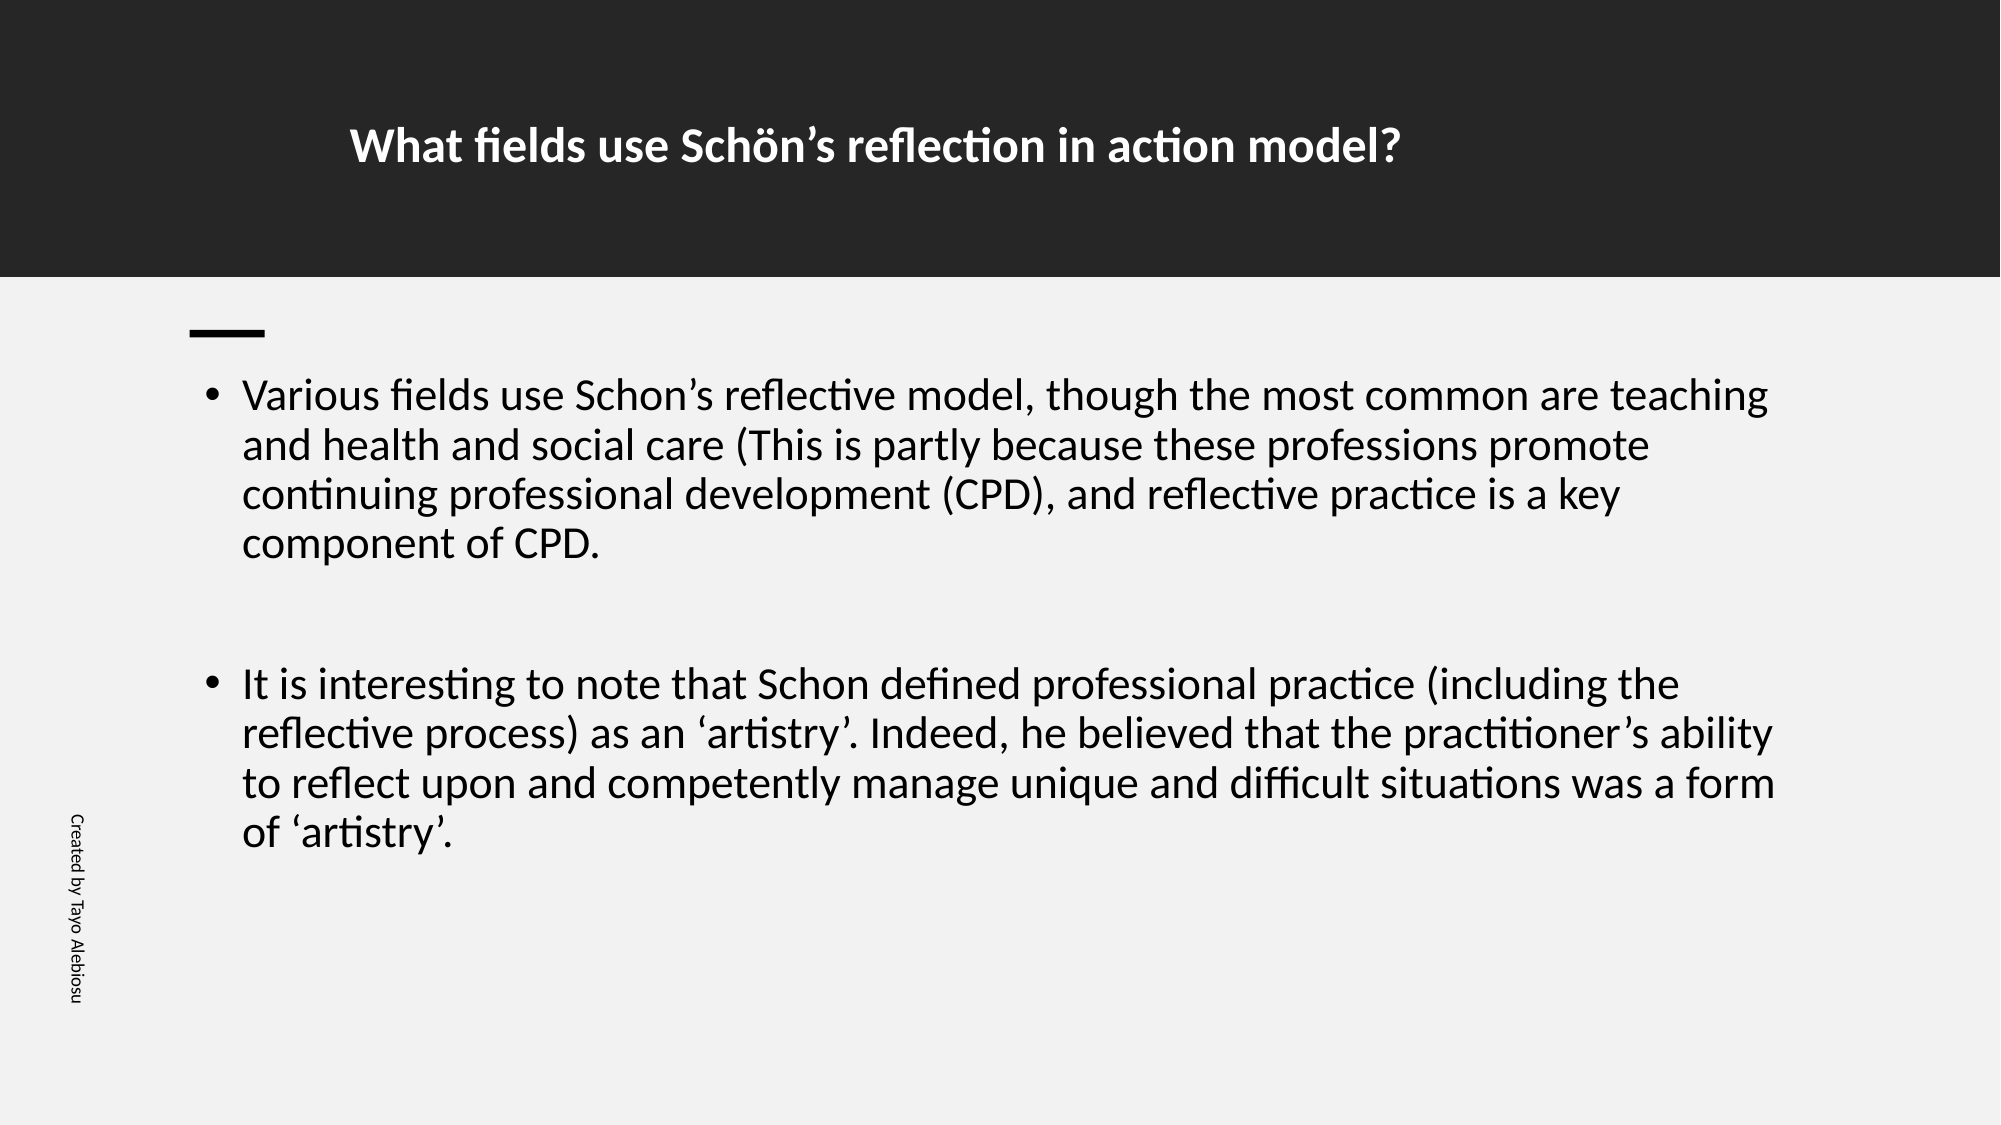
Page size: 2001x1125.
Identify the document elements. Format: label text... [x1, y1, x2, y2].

text_box [0, 276, 2000, 1125]
text_box [0, 0, 2000, 276]
text_box [189, 329, 266, 338]
list Various fields use Schon’s reflective model, though the most common are teaching and health and social care (This is partly because these professions promote continuing professional development (CPD), and reflective practice is a key component of CPD. It is interesting to note that Schon defined professional practice (including the reflective process) as an ‘artistry’. Indeed, he believed that the practitioner’s ability to reflect upon and competently manage unique and difficult situations was a form of ‘artistry’. [189, 363, 1811, 1014]
footer Created by Tayo Alebiosu [53, 746, 105, 1020]
text_box What fields use Schön’s reflection in action model? [334, 104, 1518, 180]
